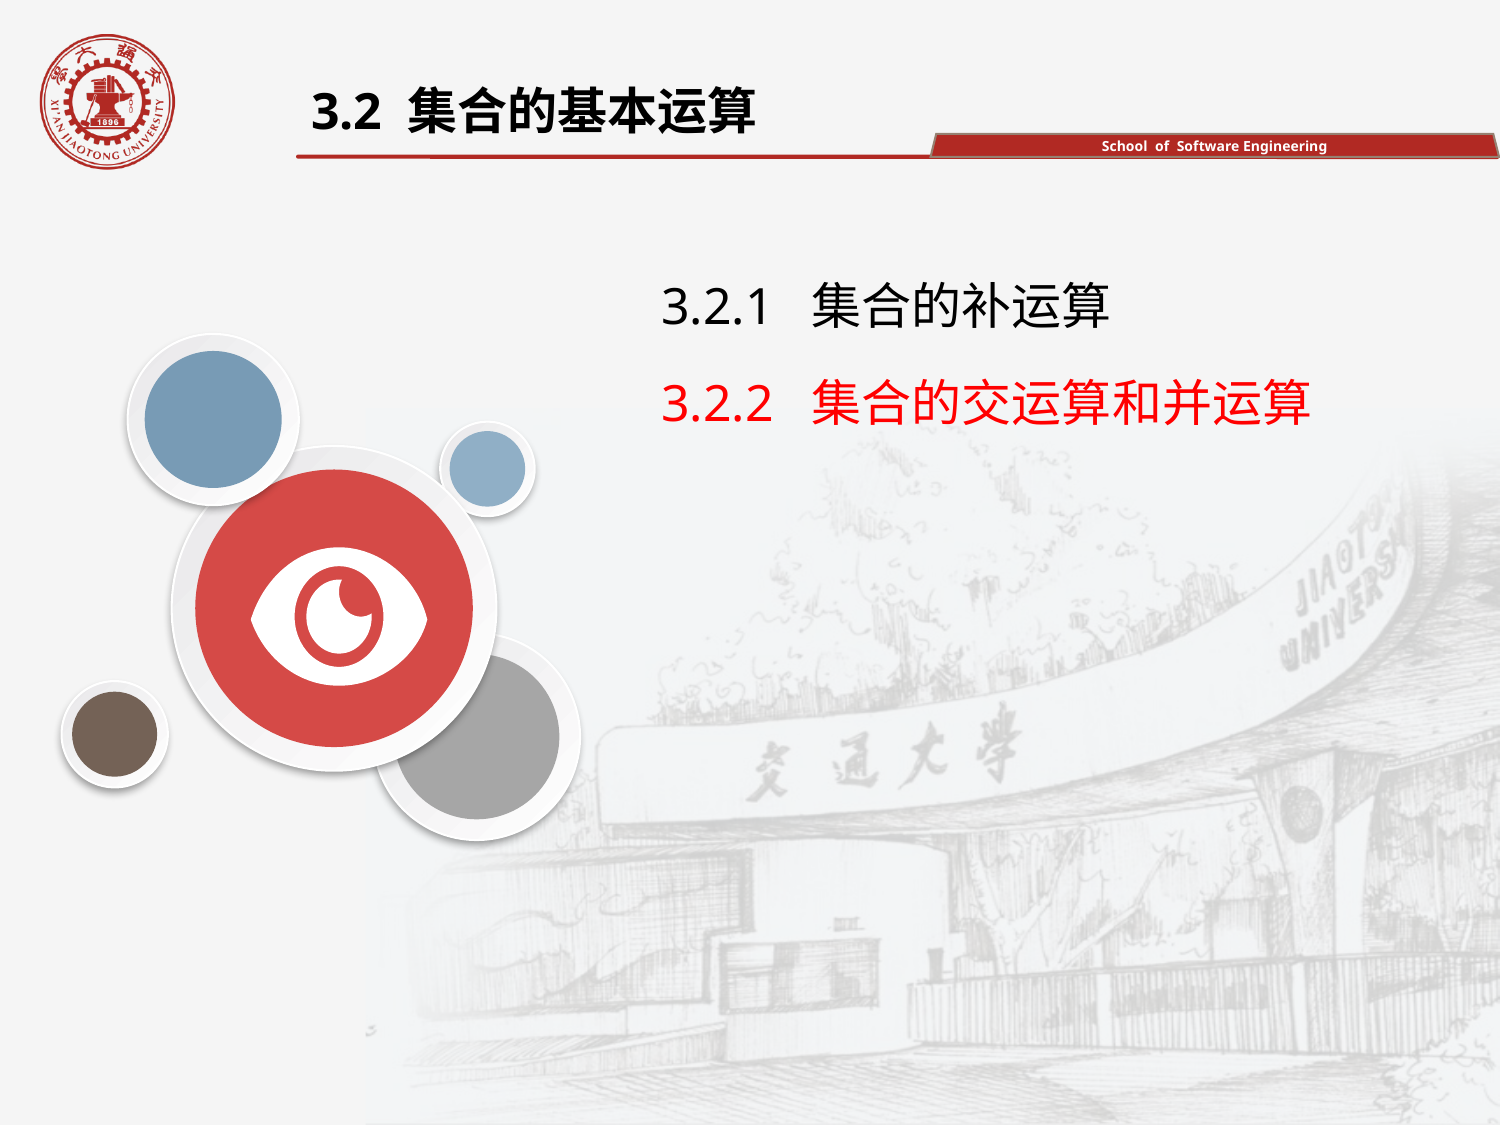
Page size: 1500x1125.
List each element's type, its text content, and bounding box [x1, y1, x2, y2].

list 3.2.1 集合的补运算 3.2.2 集合的交运算和并运算 [646, 266, 1408, 919]
list 3.2 集合的基本运算 [296, 72, 1042, 157]
picture [39, 34, 185, 175]
